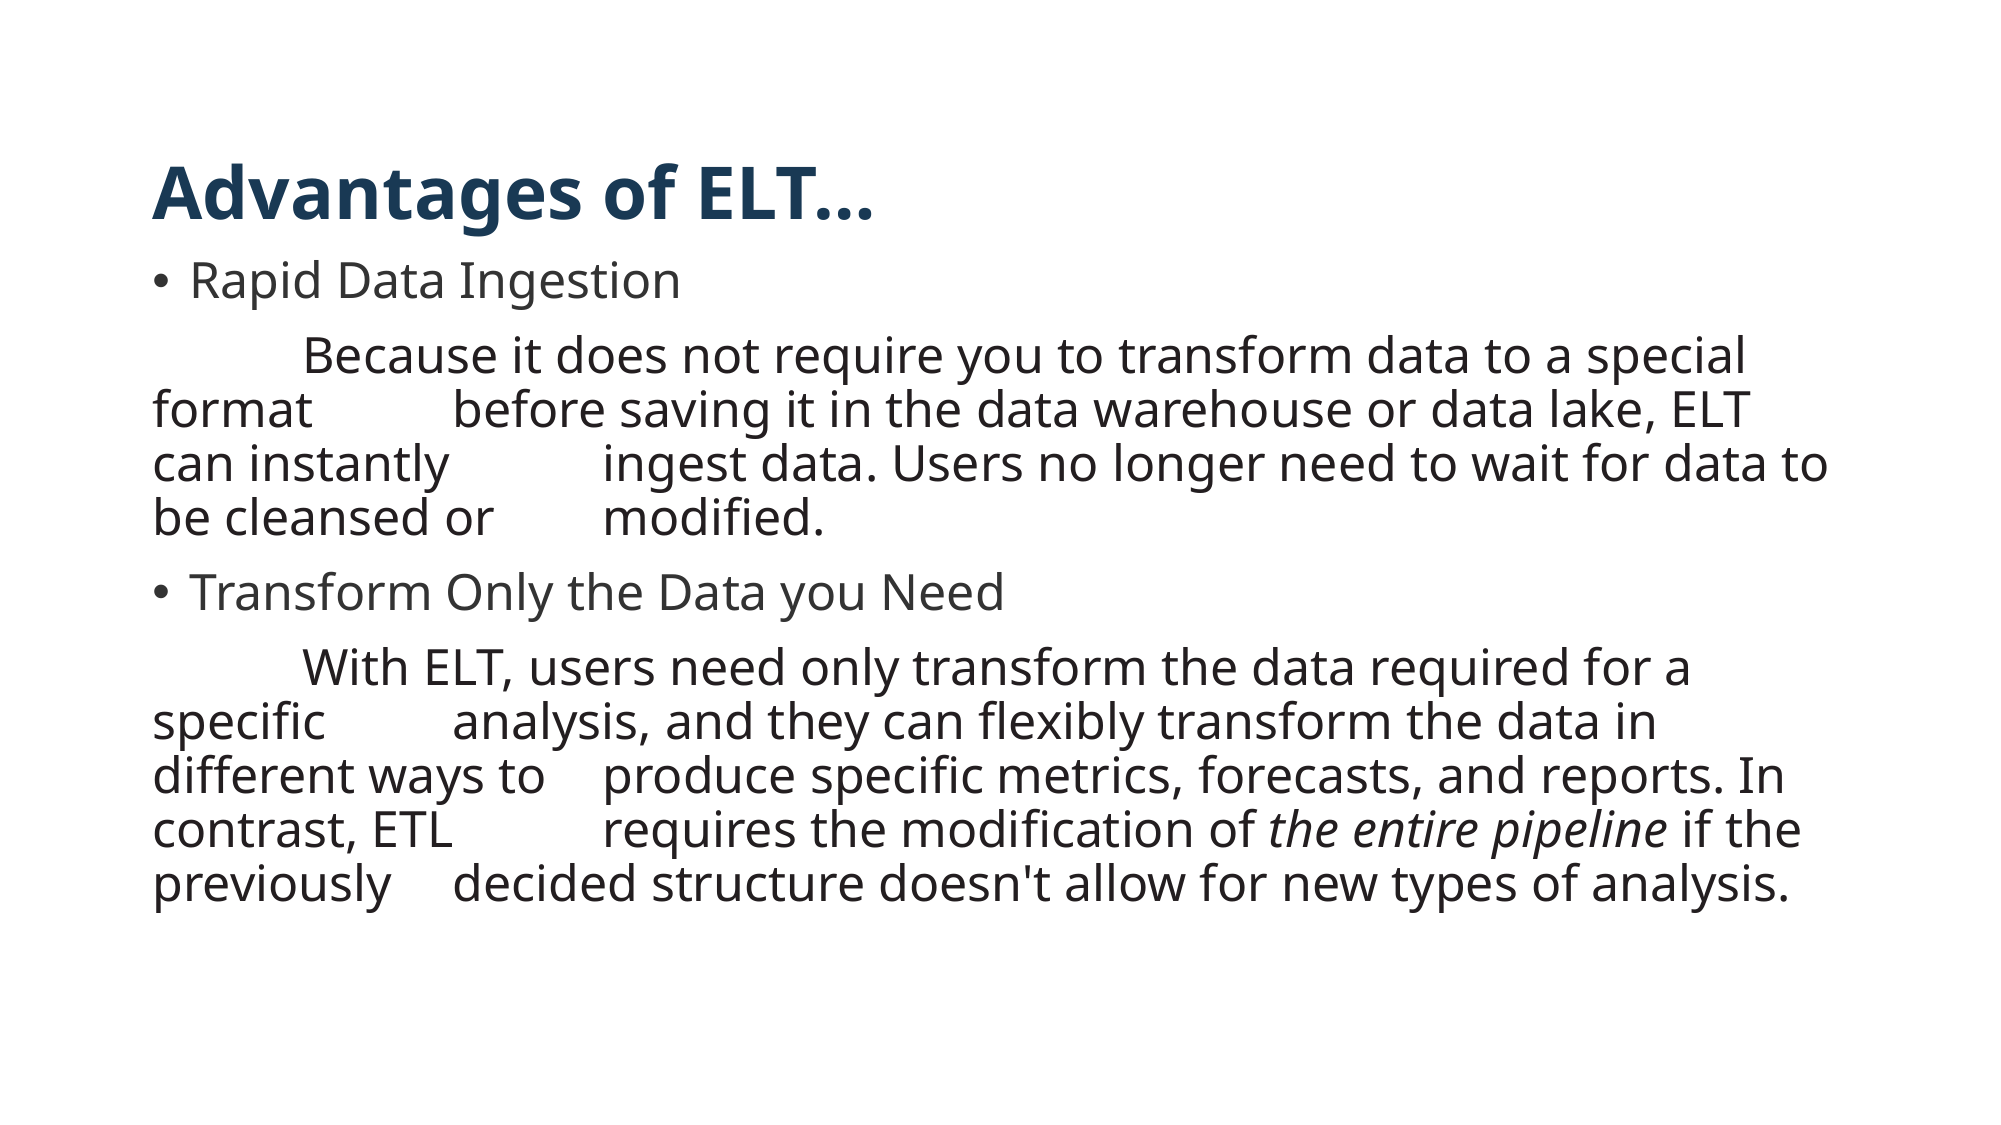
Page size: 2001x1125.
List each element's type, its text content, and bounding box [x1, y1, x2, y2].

list Advantages of ELT… Rapid Data Ingestion Because it does not require you to transform data to a special format before saving it in the data warehouse or data lake, ELT can instantly ingest data. Users no longer need to wait for data to be cleansed or modified. Transform Only the Data you Need With ELT, users need only transform the data required for a specific analysis, and they can flexibly transform the data in different ways to produce specific metrics, forecasts, and reports. In contrast, ETL requires the modification of the entire pipeline if the previously decided structure doesn't allow for new types of analysis. [137, 148, 1863, 1014]
